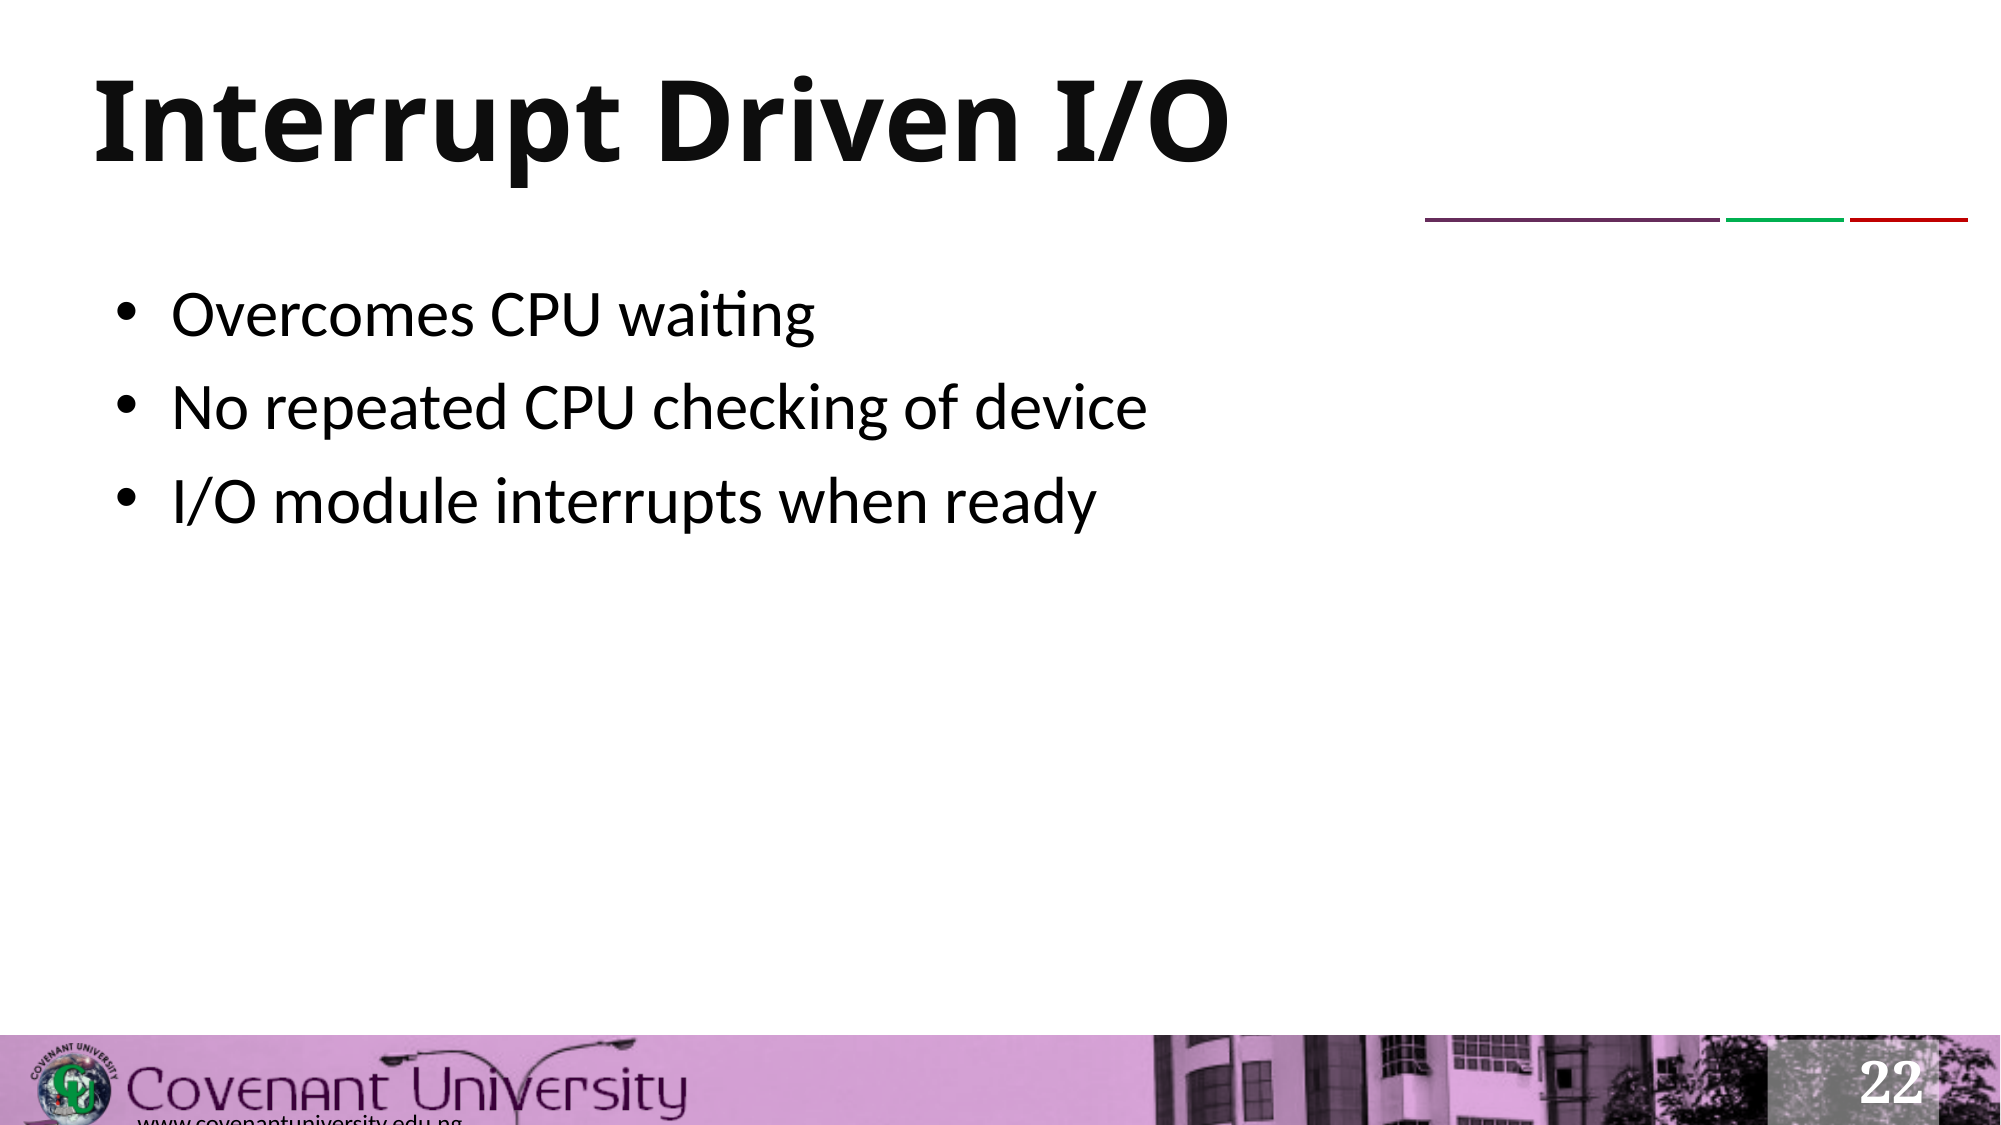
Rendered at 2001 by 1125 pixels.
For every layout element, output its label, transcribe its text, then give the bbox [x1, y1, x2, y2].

title Interrupt Driven I/O [74, 20, 2000, 213]
picture [23, 1036, 1071, 1125]
list Overcomes CPU waiting No repeated CPU checking of device I/O module interrupts when ready [99, 262, 1900, 1005]
